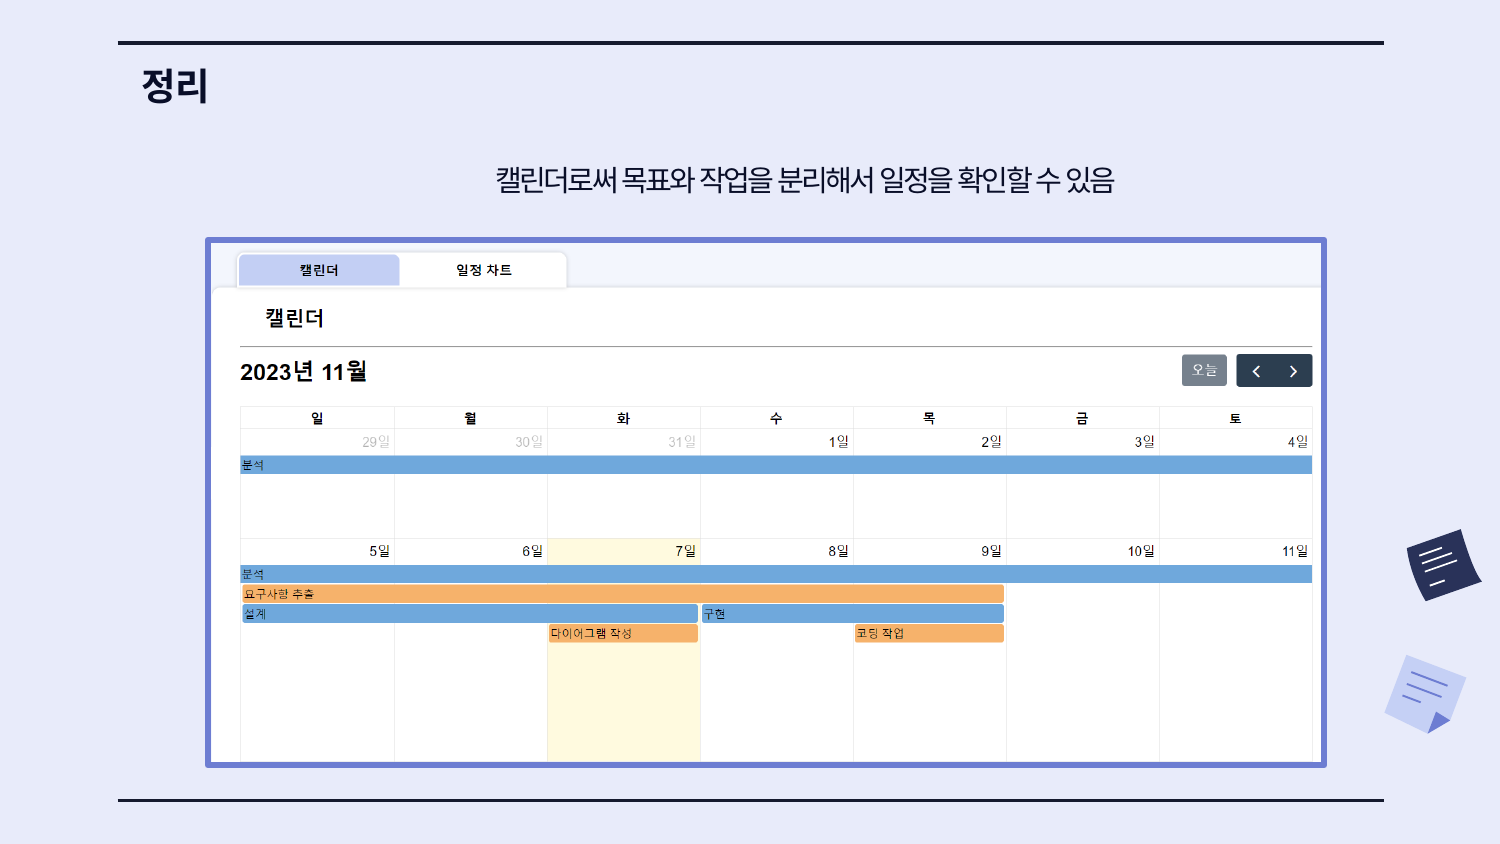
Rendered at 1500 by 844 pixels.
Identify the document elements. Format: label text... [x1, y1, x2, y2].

text_box 정리 [27, 28, 325, 123]
text_box 캘린더로써 목표와 작업을 분리해서 일정을 확인할 수 있음 [480, 147, 1350, 201]
picture [210, 242, 1322, 763]
